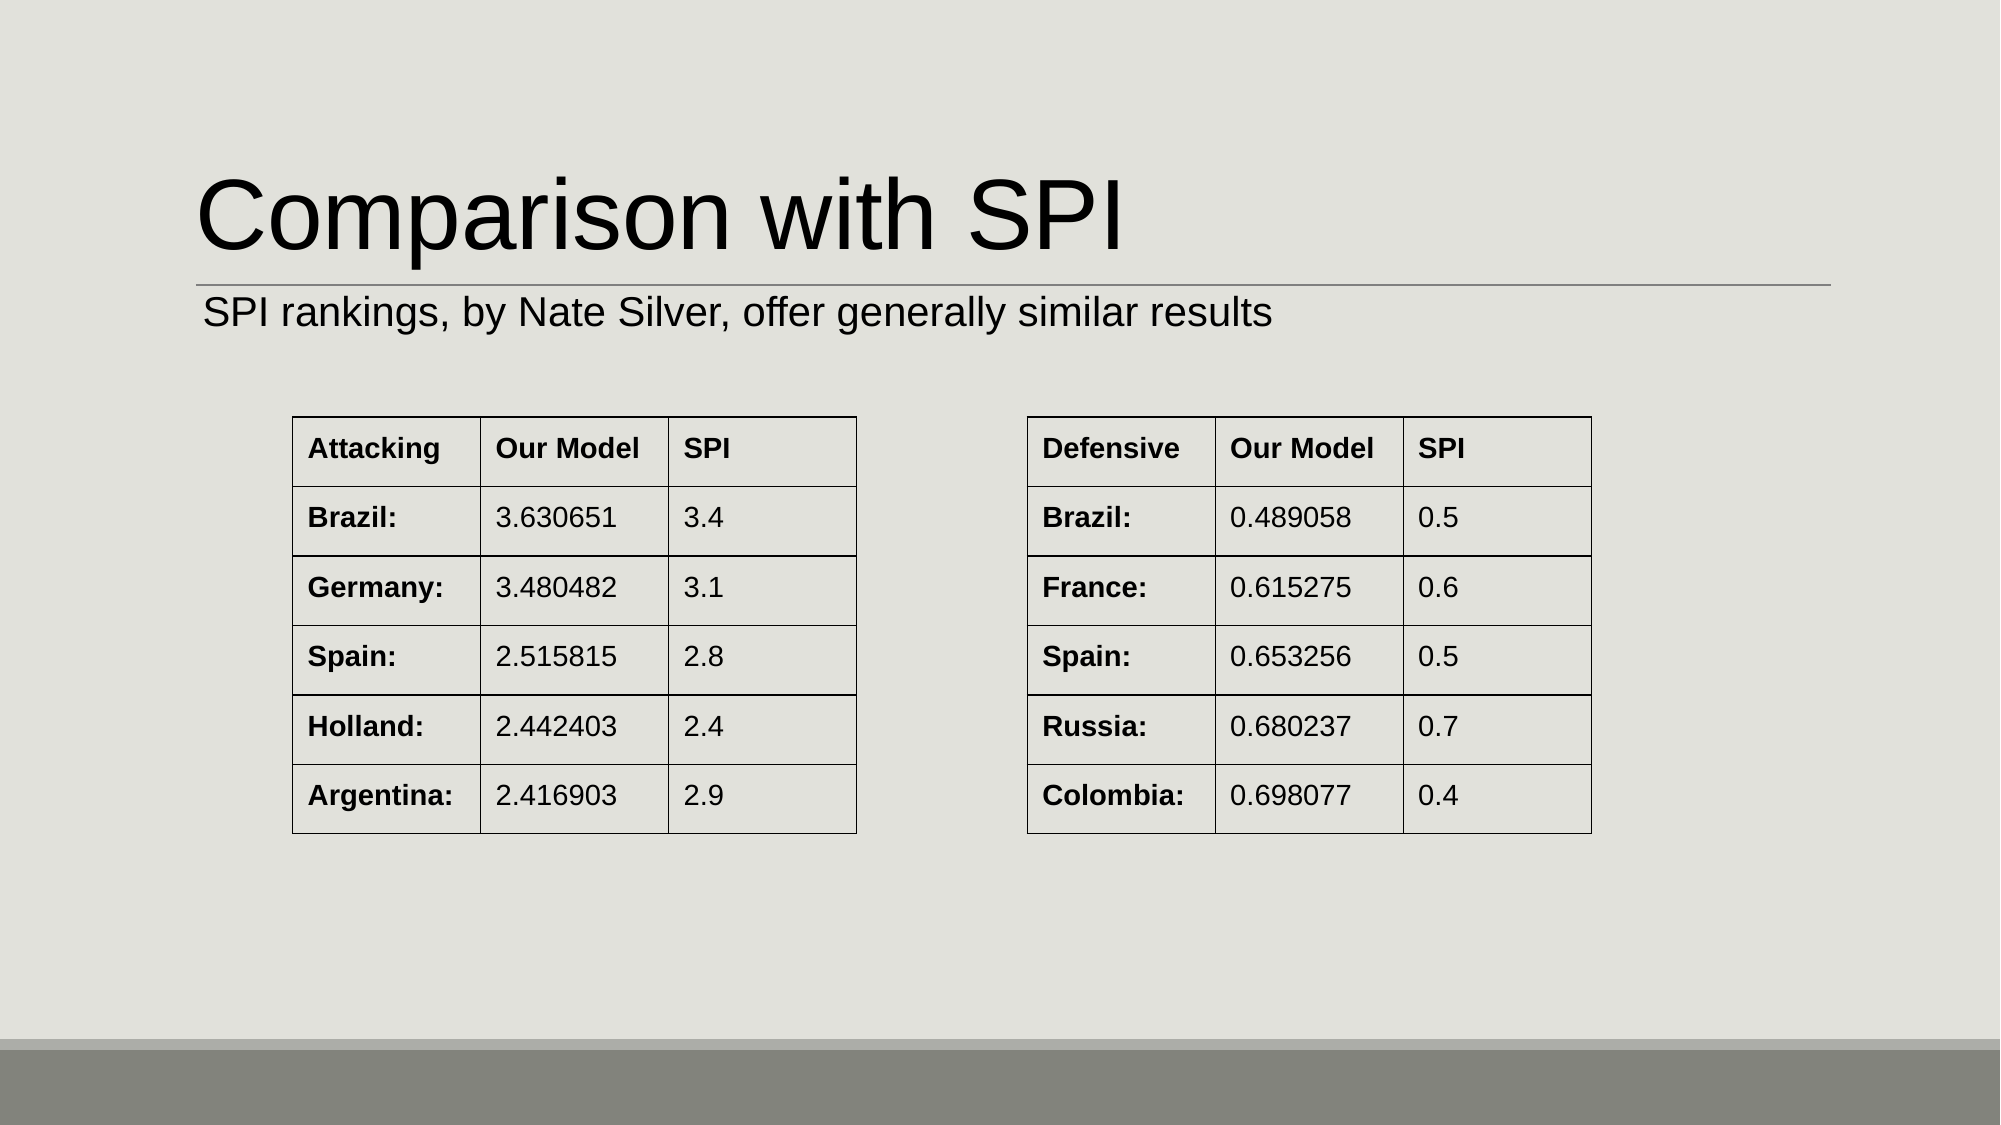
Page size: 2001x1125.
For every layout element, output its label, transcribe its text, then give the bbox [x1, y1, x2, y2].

table_cell Brazil: [293, 487, 480, 555]
table_cell 0.4 [1404, 765, 1591, 833]
table_cell Spain: [293, 626, 480, 694]
table_cell 0.615275 [1216, 557, 1403, 625]
table_cell 2.9 [669, 765, 856, 833]
table_cell 2.515815 [481, 626, 668, 694]
table_cell 3.4 [669, 487, 856, 555]
table_cell Germany: [293, 557, 480, 625]
table_cell Russia: [1028, 696, 1215, 764]
table_cell Holland: [293, 696, 480, 764]
table_cell 0.698077 [1216, 765, 1403, 833]
table_cell 0.653256 [1216, 626, 1403, 694]
table_header SPI [669, 418, 856, 486]
table_cell 0.5 [1404, 487, 1591, 555]
table_header Our Model [1216, 418, 1403, 486]
table_header SPI [1404, 418, 1591, 486]
table_cell 0.5 [1404, 626, 1591, 694]
table_header Attacking [293, 418, 480, 486]
table_cell 3.630651 [481, 487, 668, 555]
table_cell 3.480482 [481, 557, 668, 625]
table_cell 2.442403 [481, 696, 668, 764]
table_cell France: [1028, 557, 1215, 625]
table_cell 0.6 [1404, 557, 1591, 625]
table_cell 2.8 [669, 626, 856, 694]
table_header Defensive [1028, 418, 1215, 486]
table_cell 0.7 [1404, 696, 1591, 764]
table_cell 2.416903 [481, 765, 668, 833]
table_header Our Model [481, 418, 668, 486]
table_cell Colombia: [1028, 765, 1215, 833]
table_cell Spain: [1028, 626, 1215, 694]
table_cell 0.680237 [1216, 696, 1403, 764]
title Comparison with SPI [180, 47, 1830, 285]
table_cell 2.4 [669, 696, 856, 764]
table_cell 3.1 [669, 557, 856, 625]
table_cell Brazil: [1028, 487, 1215, 555]
table_cell 0.489058 [1216, 487, 1403, 555]
table_cell Argentina: [293, 765, 480, 833]
list SPI rankings, by Nate Silver, offer generally similar results [187, 275, 1838, 935]
